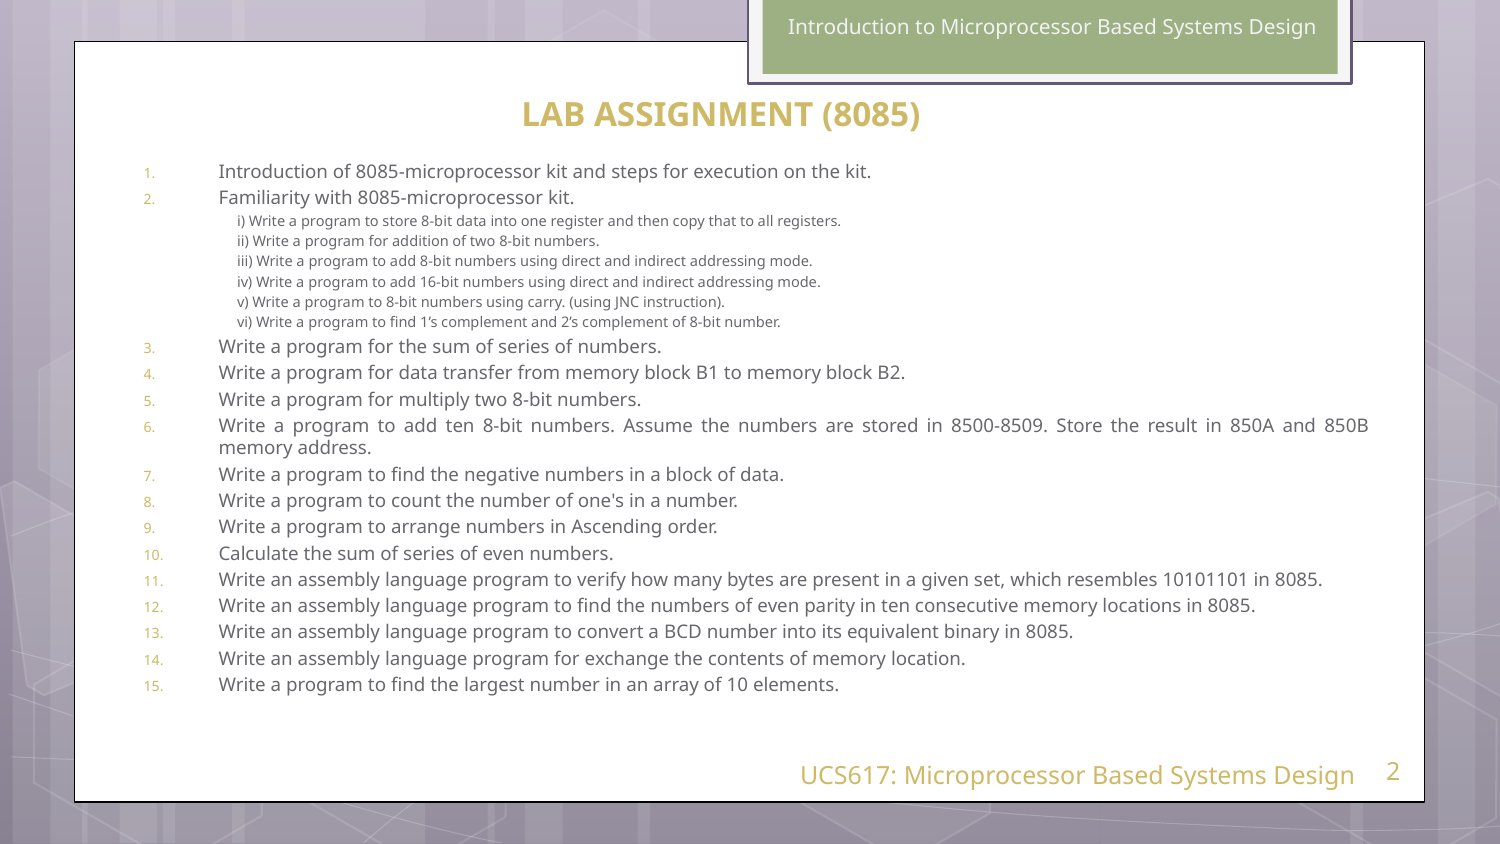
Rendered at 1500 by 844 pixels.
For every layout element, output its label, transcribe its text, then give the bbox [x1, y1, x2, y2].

list Introduction of 8085-microprocessor kit and steps for execution on the kit. Familiarity with 8085-microprocessor kit. i) Write a program to store 8-bit data into one register and then copy that to all registers. ii) Write a program for addition of two 8-bit numbers. iii) Write a program to add 8-bit numbers using direct and indirect addressing mode. iv) Write a program to add 16-bit numbers using direct and indirect addressing mode. v) Write a program to 8-bit numbers using carry. (using JNC instruction). vi) Write a program to find 1’s complement and 2’s complement of 8-bit number. Write a program for the sum of series of numbers. Write a program for data transfer from memory block B1 to memory block B2. Write a program for multiply two 8-bit numbers. Write a program to add ten 8-bit numbers. Assume the numbers are stored in 8500-8509. Store the result in 850A and 850B memory address. Write a program to find the negative numbers in a block of data. Write a program to count the number of one's in a number. Write a program to arrange numbers in Ascending order. Calculate the sum of series of even numbers. Write an assembly language program to verify how many bytes are present in a given set, which resembles 10101101 in 8085. Write an assembly language program to find the numbers of even parity in ten consecutive memory locations in 8085. Write an assembly language program to convert a BCD number into its equivalent binary in 8085. Write an assembly language program for exchange the contents of memory location. Write a program to find the largest number in an array of 10 elements. [117, 152, 1383, 668]
text_box 2 [1371, 750, 1500, 795]
text_box Introduction to Microprocessor Based Systems Design [773, 6, 1500, 46]
footer UCS617: Microprocessor Based Systems Design [761, 751, 1372, 797]
title LAB ASSIGNMENT (8085) [140, 35, 1293, 141]
